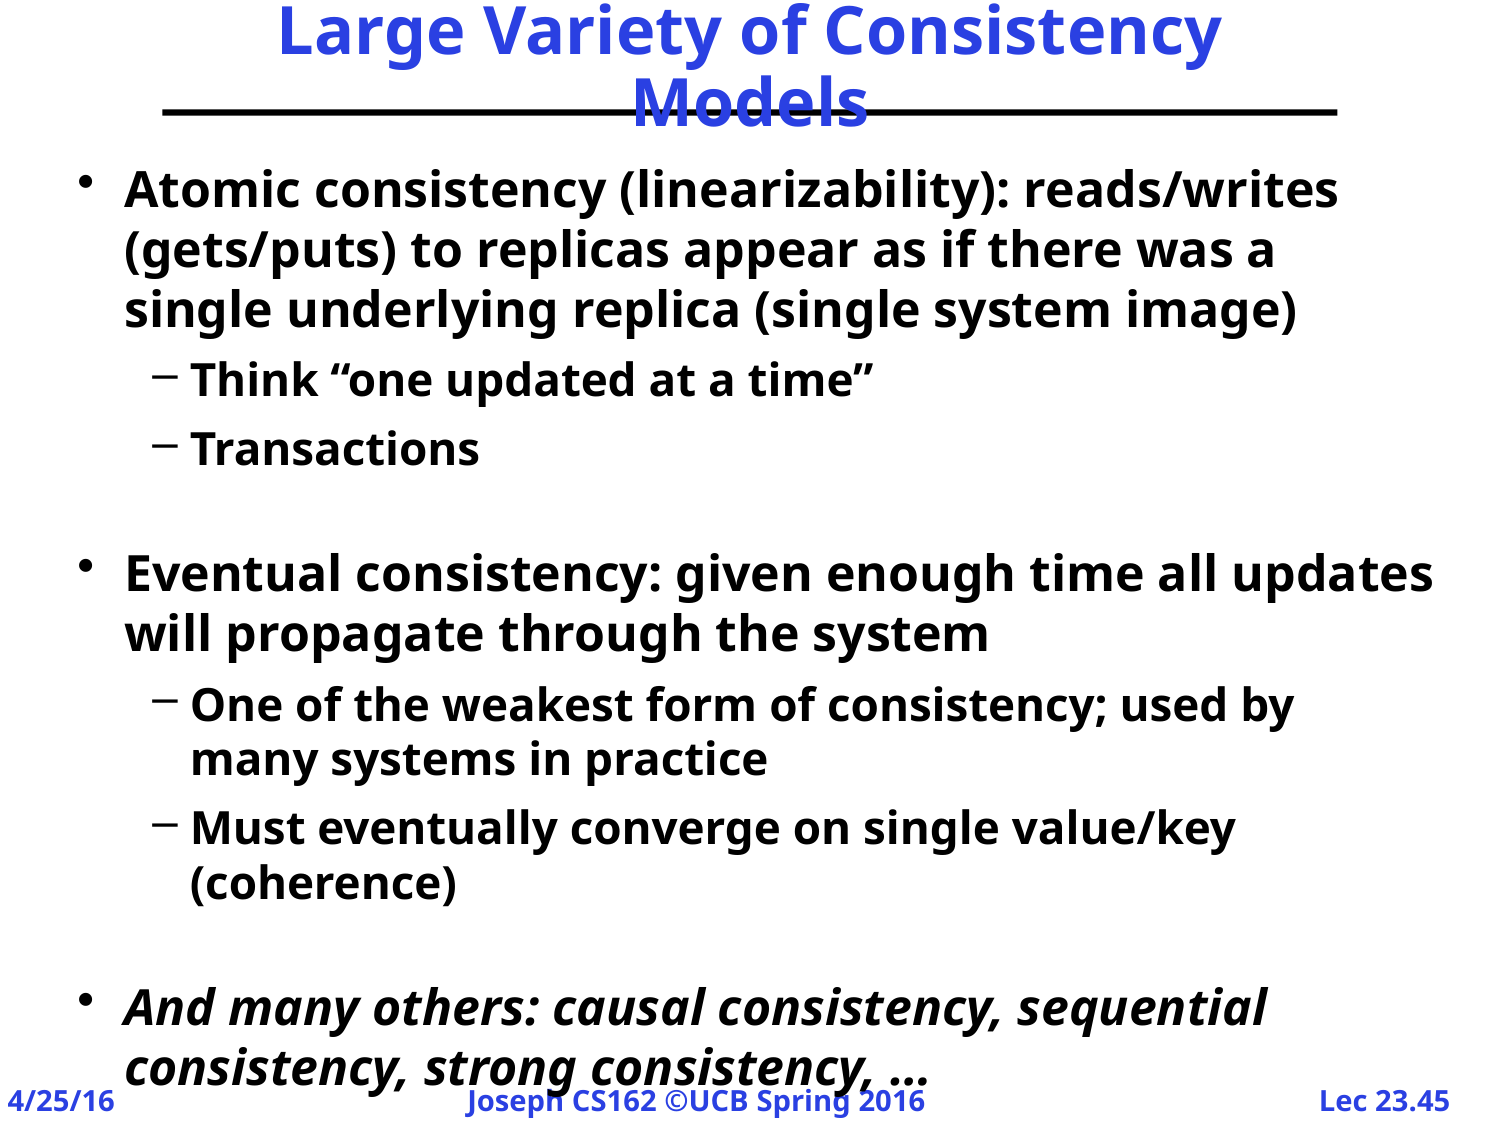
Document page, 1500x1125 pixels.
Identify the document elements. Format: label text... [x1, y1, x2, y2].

title Large Variety of Consistency Models [162, 24, 1338, 113]
list Atomic consistency (linearizability): reads/writes (gets/puts) to replicas appear as if there was a single underlying replica (single system image) Think “one updated at a time” Transactions Eventual consistency: given enough time all updates will propagate through the system One of the weakest form of consistency; used by many systems in practice Must eventually converge on single value/key (coherence) And many others: causal consistency, sequential consistency, strong consistency, … [62, 149, 1450, 1125]
